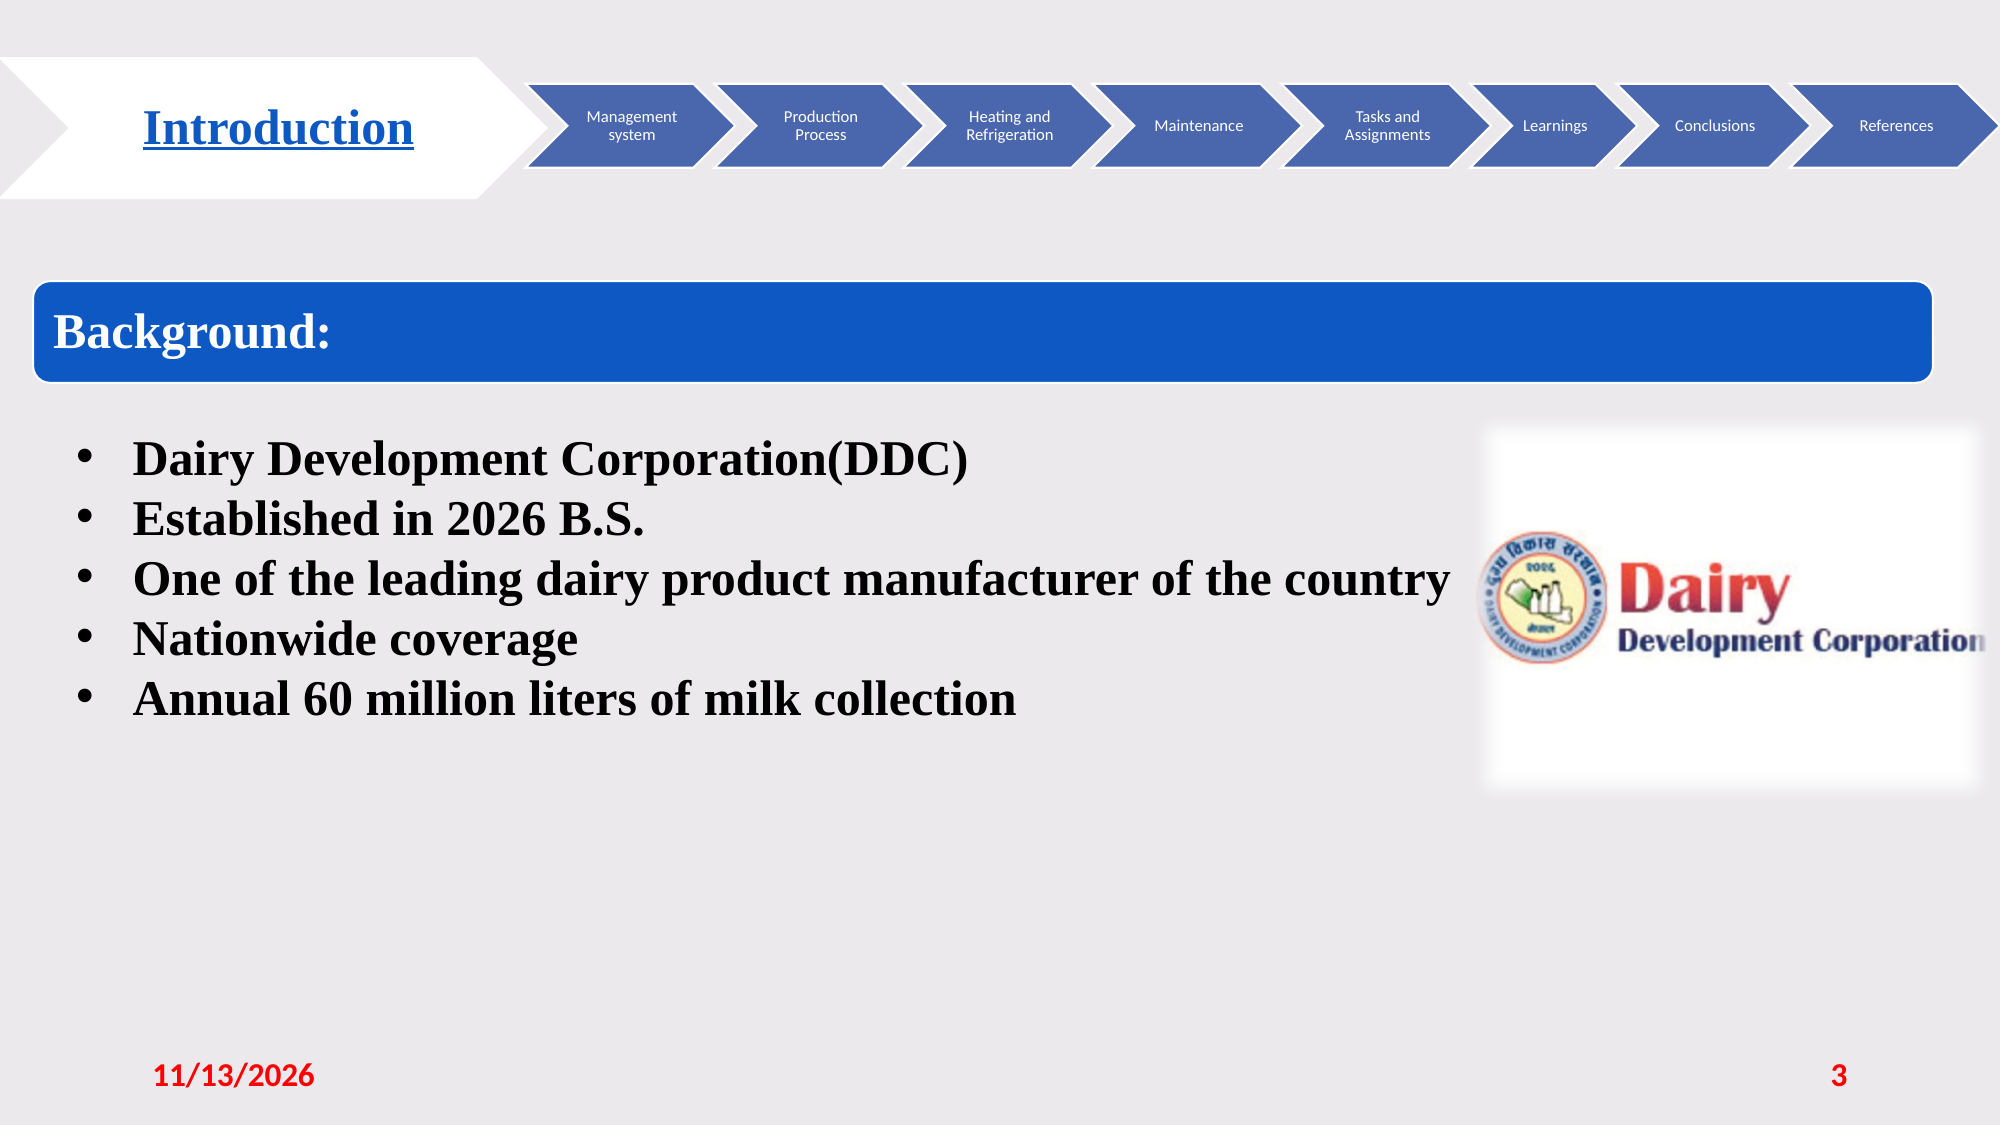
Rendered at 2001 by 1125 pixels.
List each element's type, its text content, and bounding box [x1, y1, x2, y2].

slide_number 3 [1412, 1042, 1863, 1103]
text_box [33, 281, 1933, 383]
text_box Dairy Development Corporation(DDC) Established in 2026 B.S. One of the leading dairy product manufacturer of the country Nationwide coverage Annual 60 million liters of milk collection [61, 418, 1468, 793]
picture [1468, 409, 1996, 806]
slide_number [137, 1042, 588, 1103]
